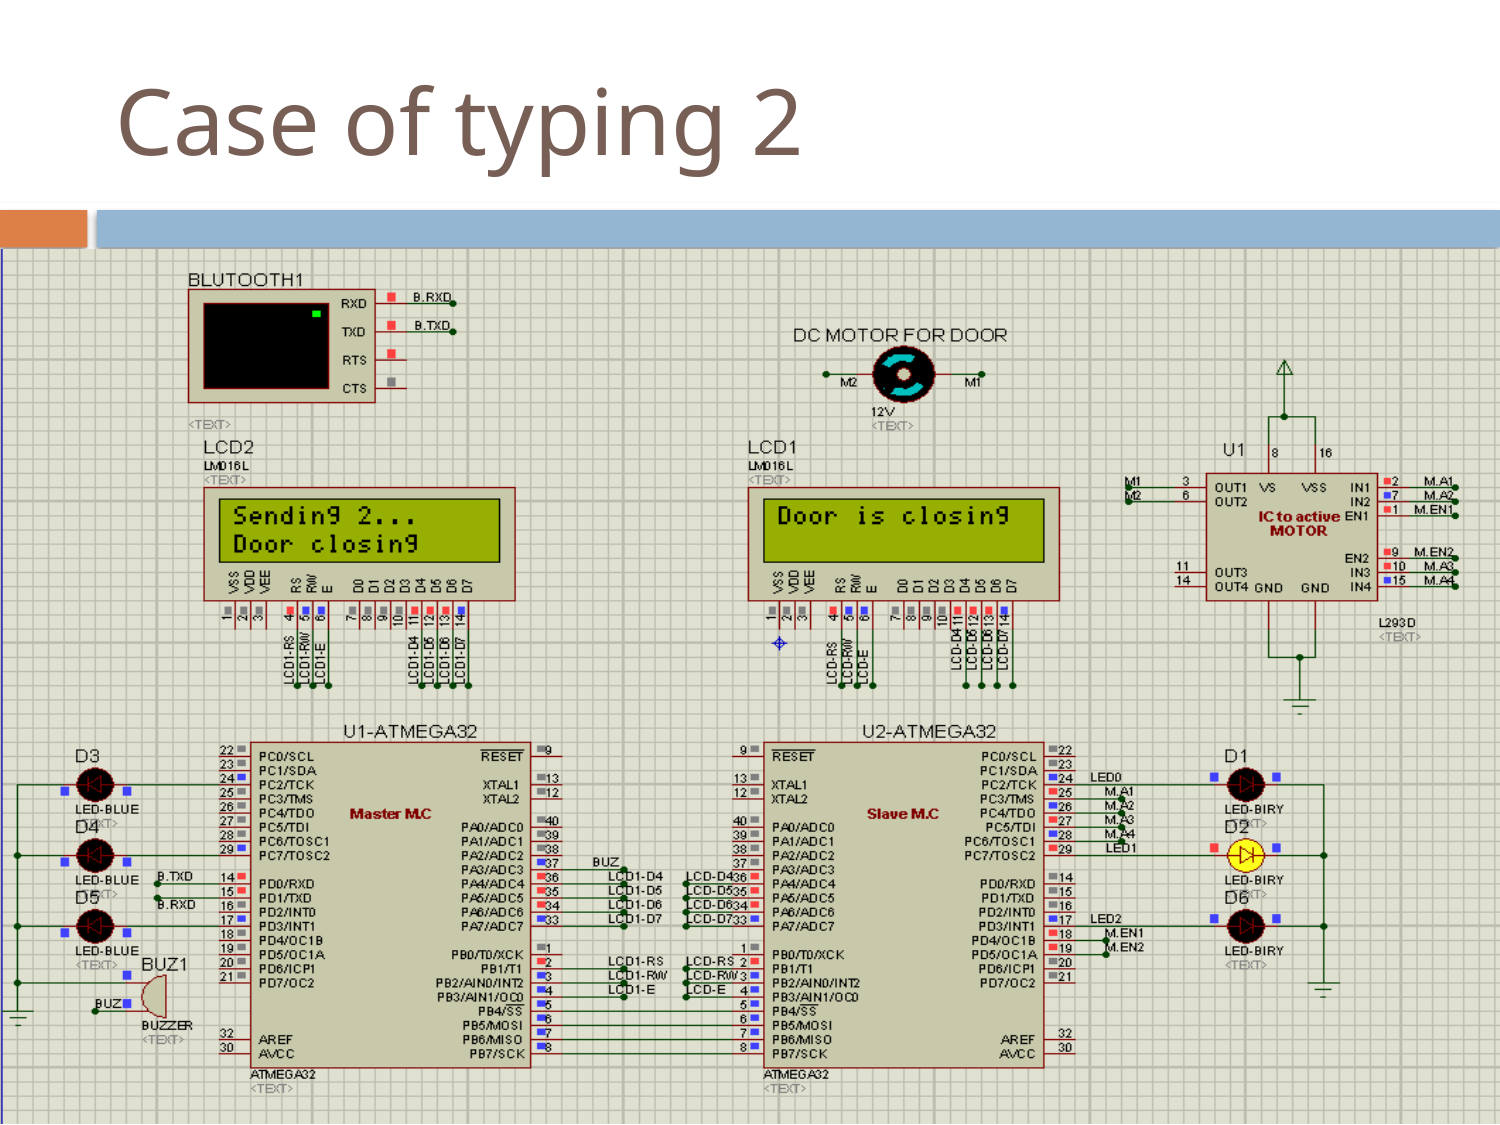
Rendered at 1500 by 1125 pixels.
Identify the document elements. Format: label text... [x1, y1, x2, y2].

title Case of typing 2 [100, 37, 1438, 200]
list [0, 249, 1500, 1124]
